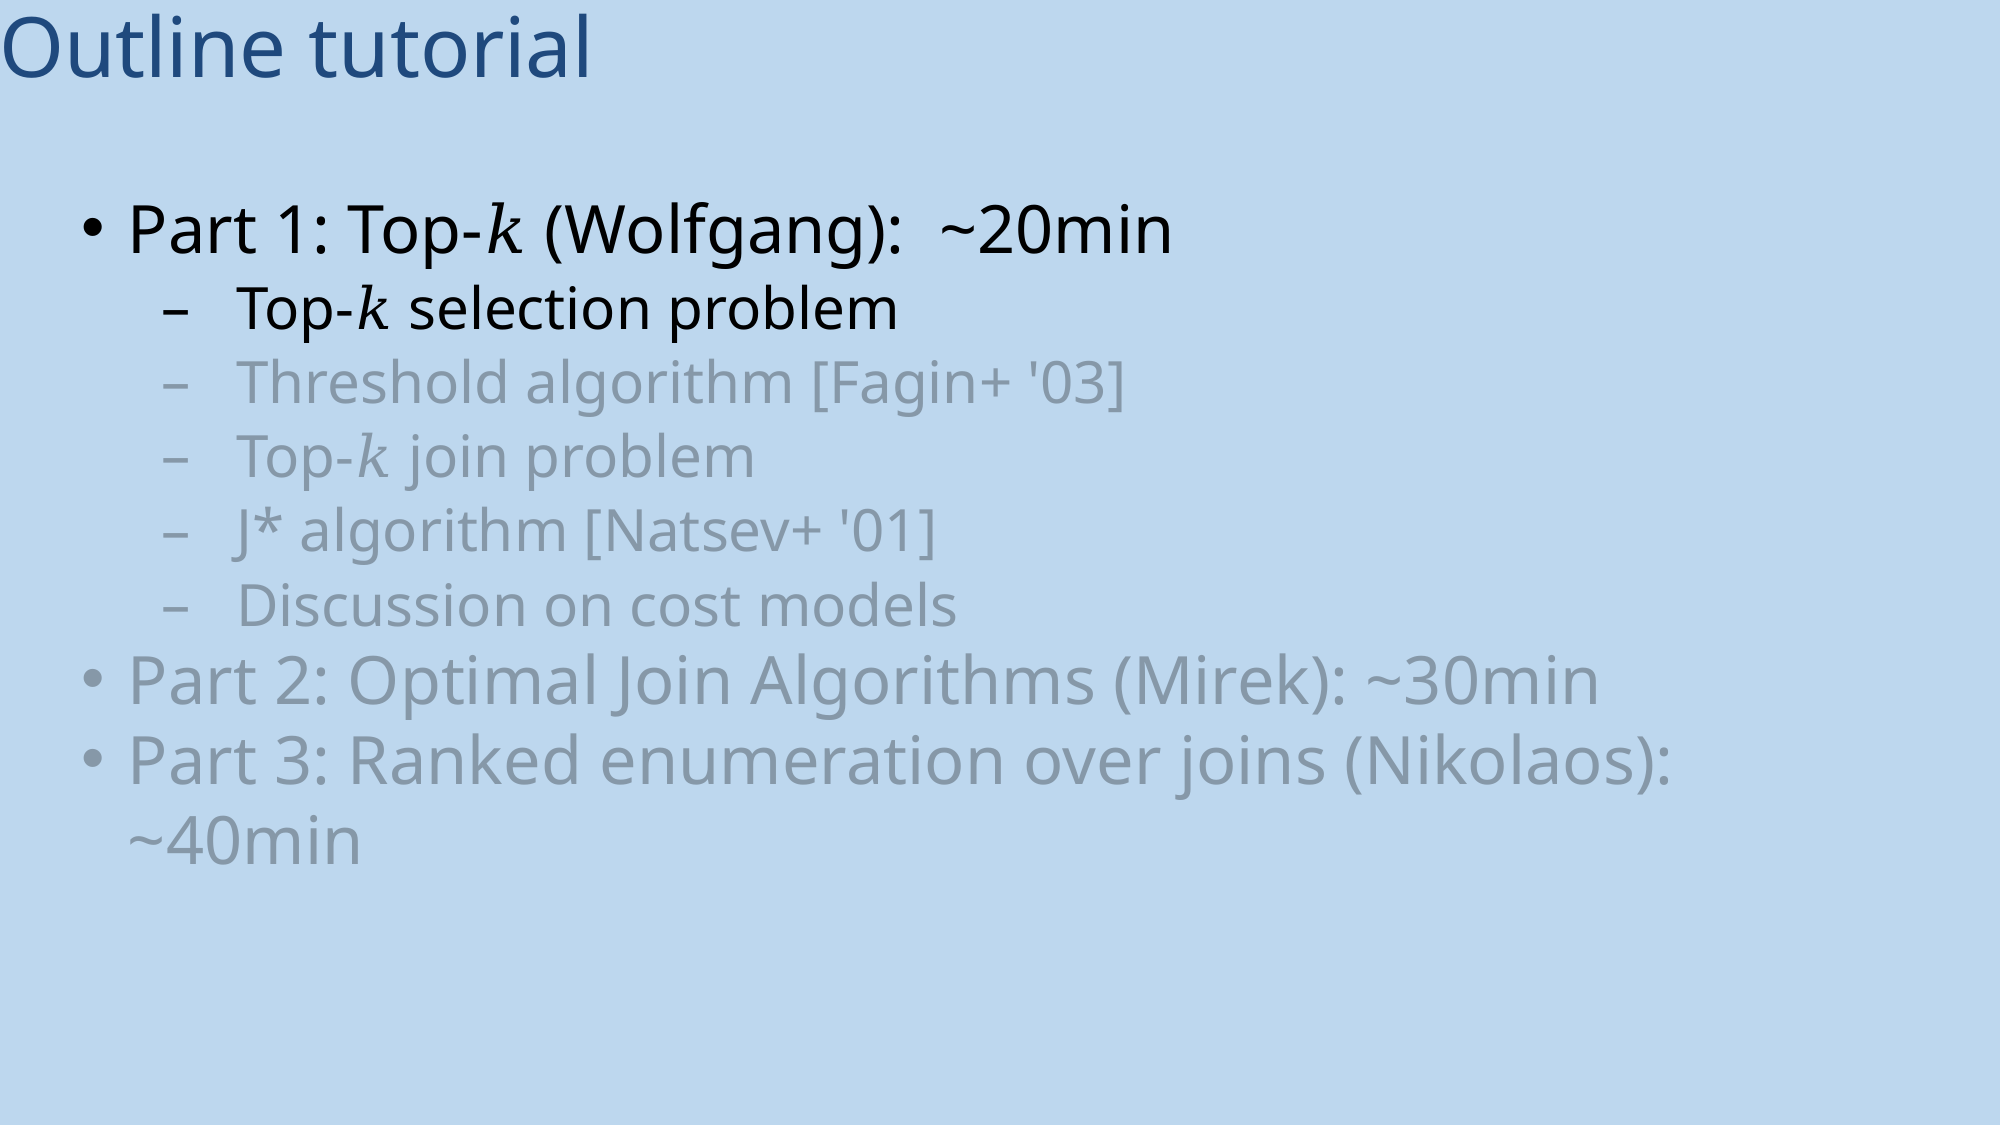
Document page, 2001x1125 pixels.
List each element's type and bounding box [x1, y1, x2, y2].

text_box [53, 345, 1907, 924]
